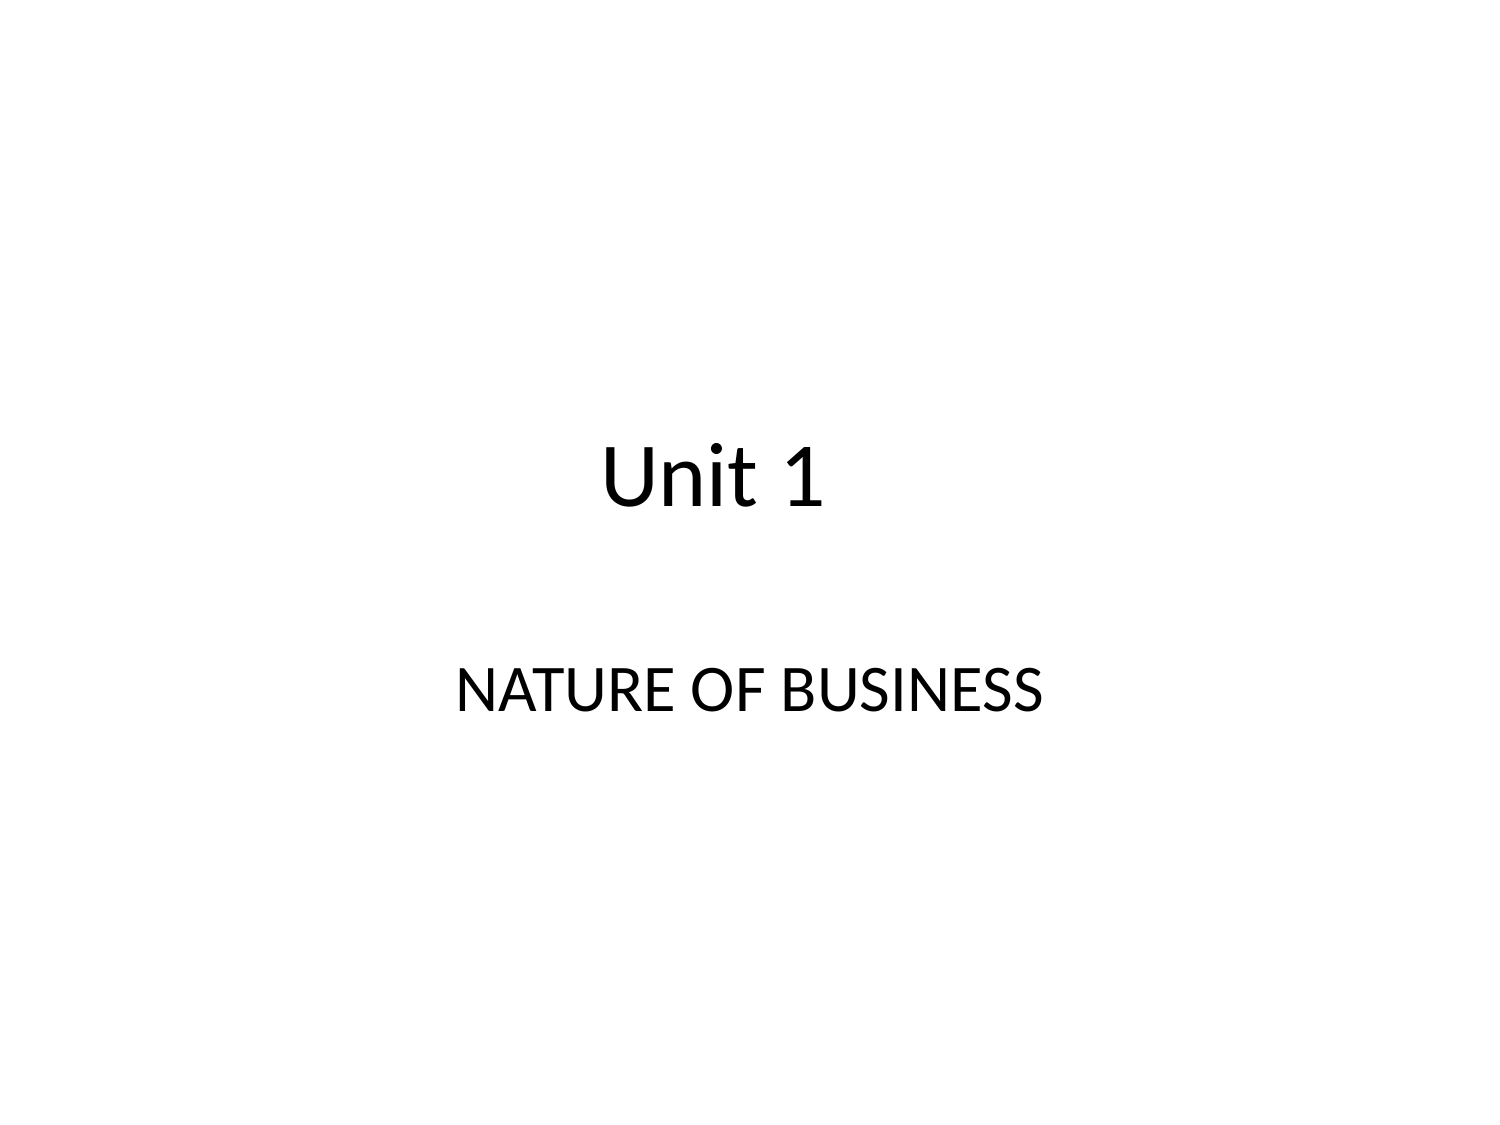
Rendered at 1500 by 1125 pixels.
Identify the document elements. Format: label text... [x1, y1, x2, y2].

title Unit 1 [112, 349, 1388, 591]
subtitle NATURE OF BUSINESS [225, 637, 1275, 925]
